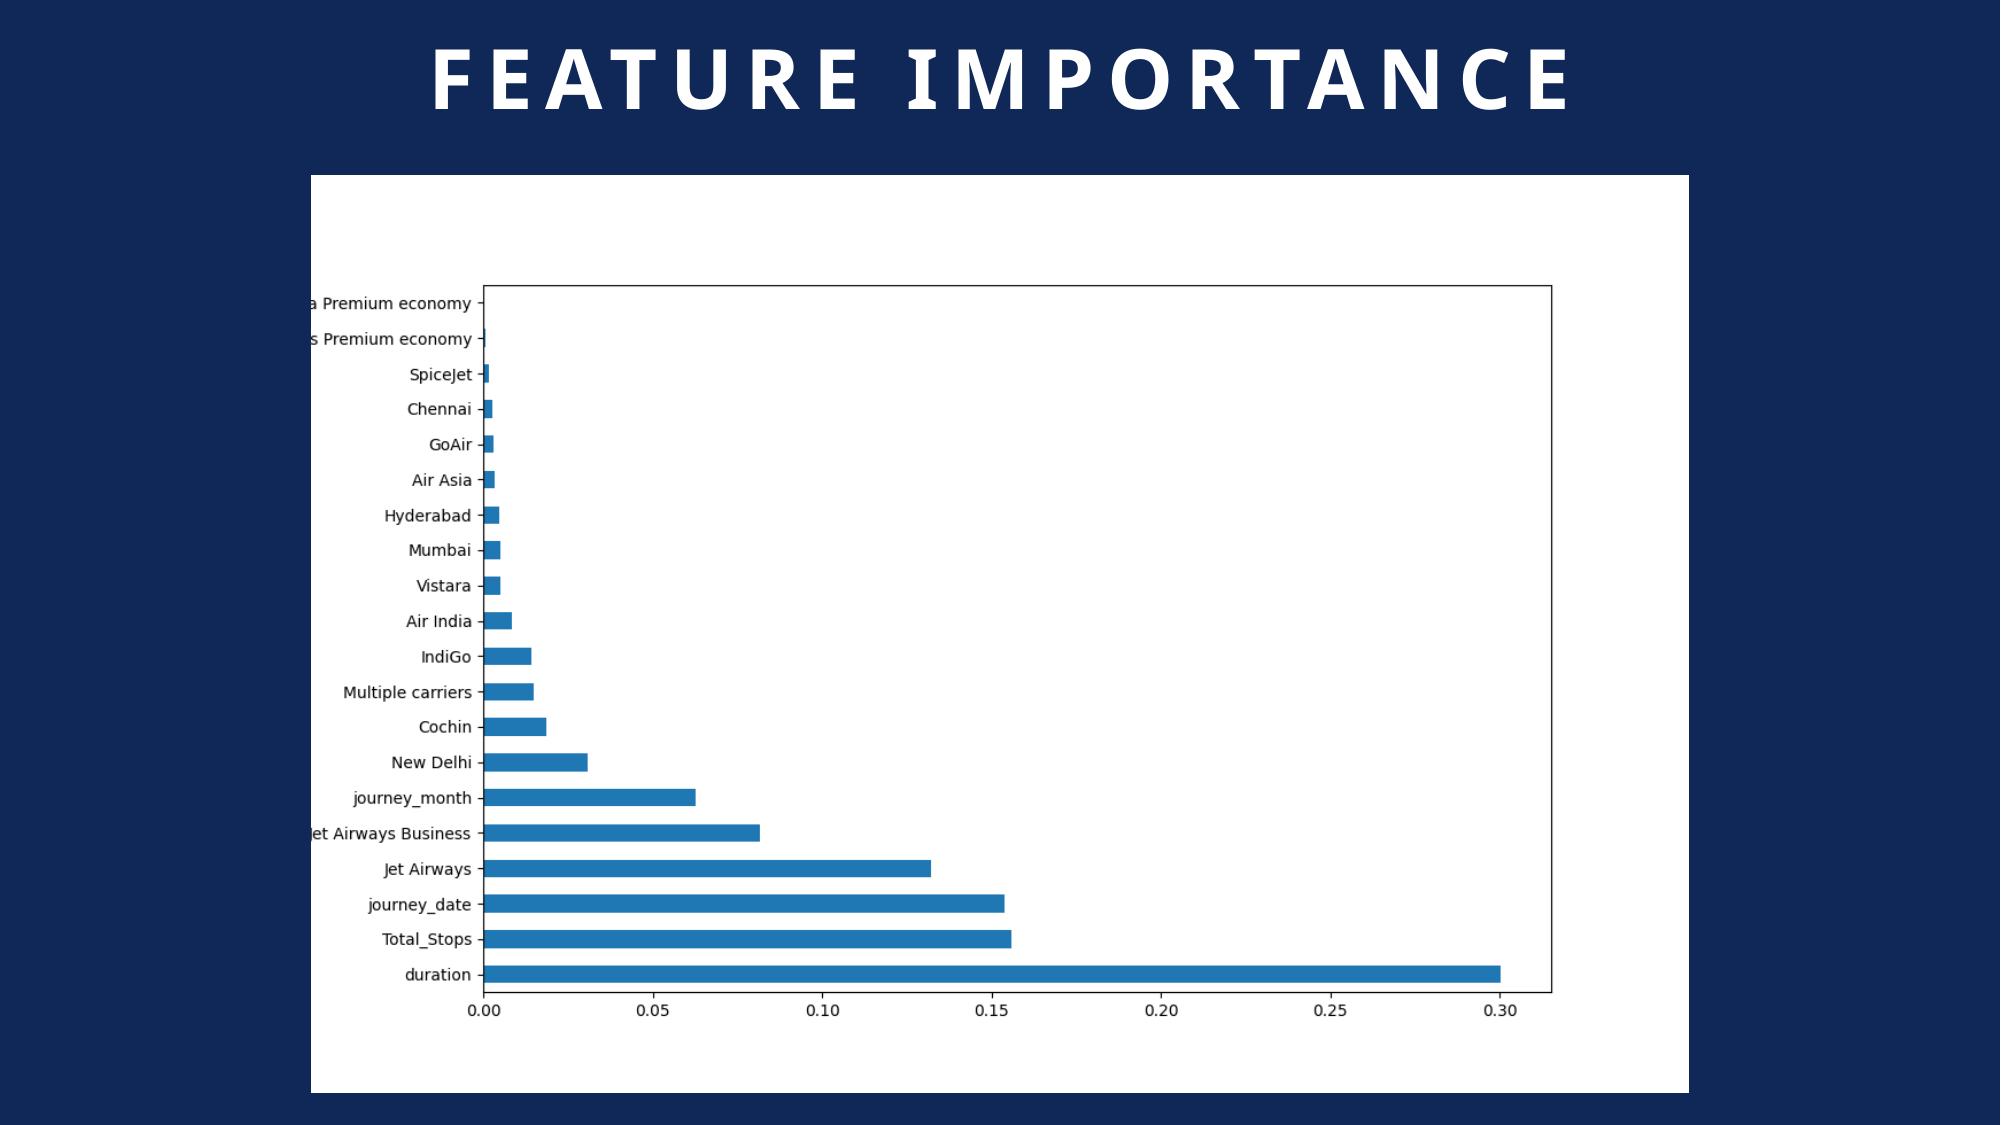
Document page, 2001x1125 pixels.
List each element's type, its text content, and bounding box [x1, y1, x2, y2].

title Feature importance [107, 0, 1893, 136]
picture [311, 175, 1689, 1094]
